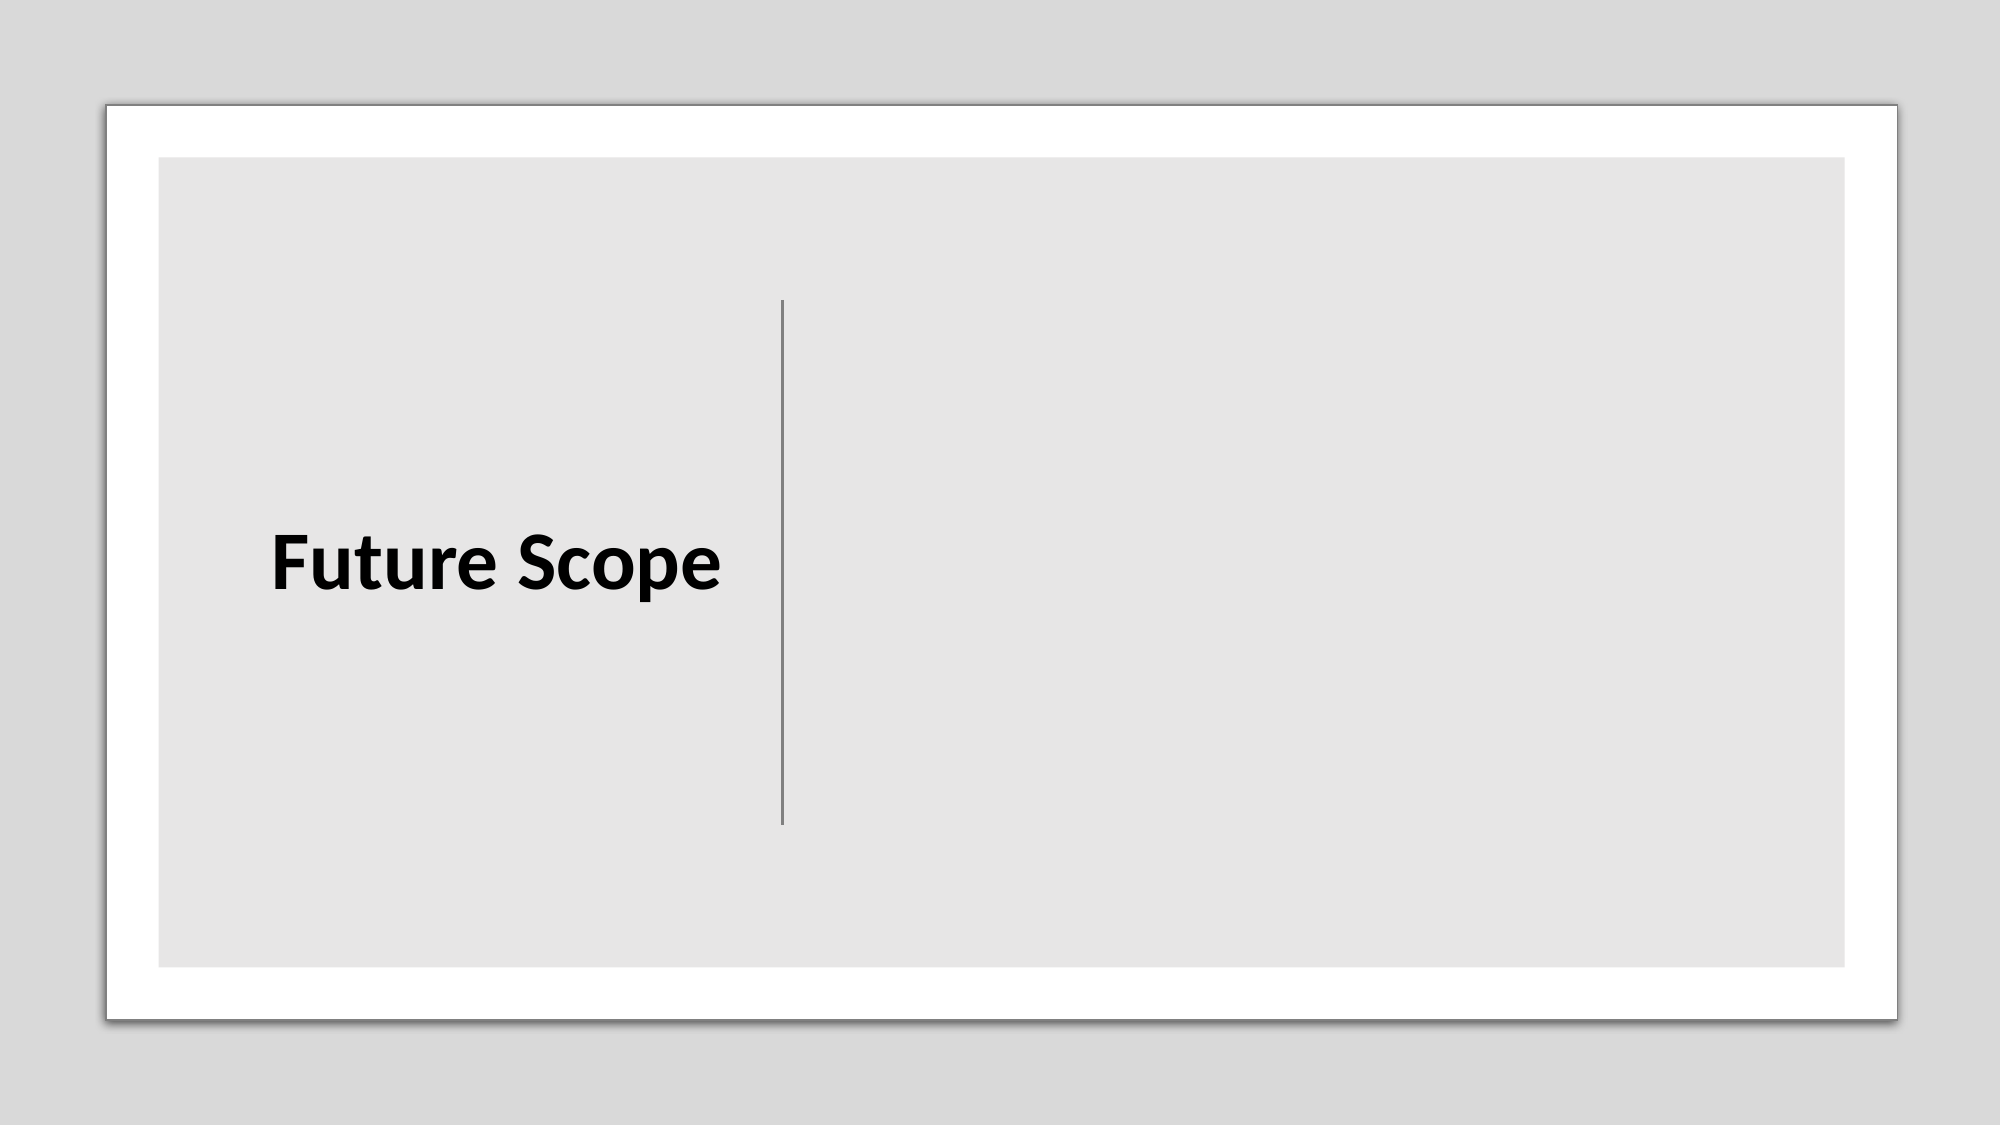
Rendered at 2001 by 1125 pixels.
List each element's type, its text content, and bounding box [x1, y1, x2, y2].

title Future Scope [211, 224, 738, 900]
text_box [158, 156, 1846, 968]
text_box [105, 104, 1898, 1021]
text_box [0, 0, 2000, 1125]
